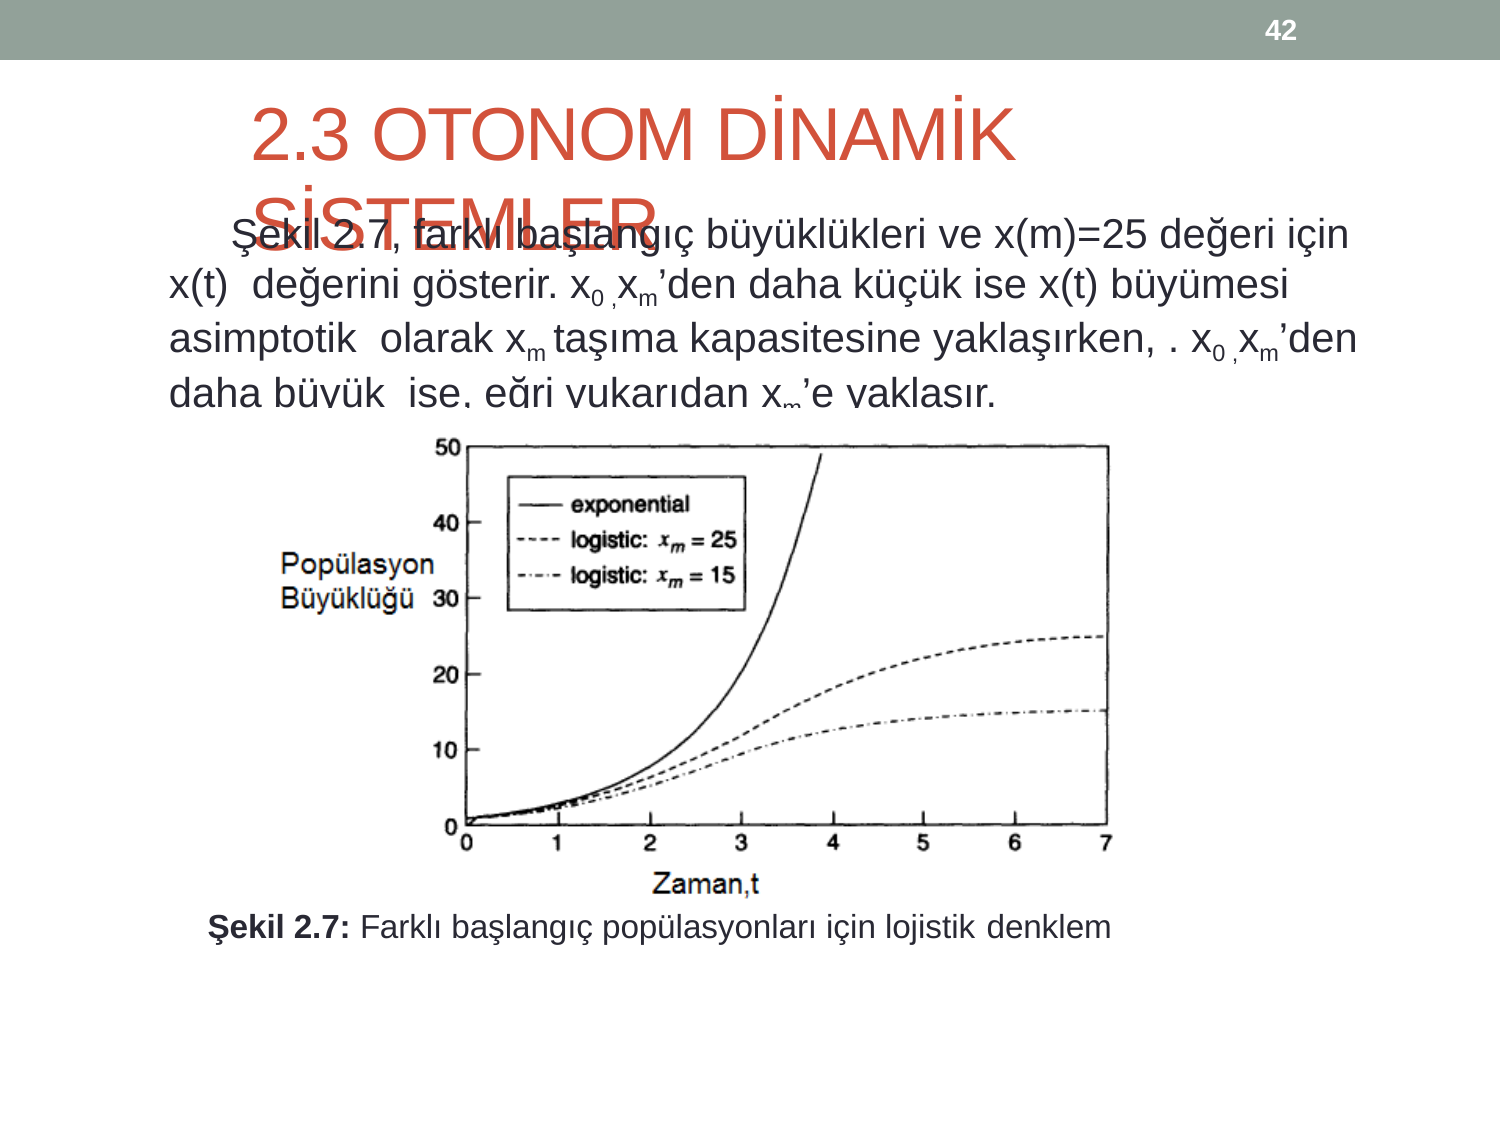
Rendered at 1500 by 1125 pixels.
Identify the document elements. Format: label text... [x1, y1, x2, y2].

title 2.3 OTONOM DİNAMİK SİSTEMLER [248, 85, 1438, 274]
text_box Şekil 2.7: Farklı başlangıç popülasyonları için lojistik denklem [205, 904, 1119, 945]
text_box 42 [1263, 11, 1300, 47]
text_box [277, 408, 1141, 905]
text_box Şekil 2.7, farklı başlangıç büyüklükleri ve x(m)=25 değeri için x(t) değerini gösterir. x0 ,xm’den daha küçük ise x(t) büyümesi asimptotik olarak xm taşıma kapasitesine yaklaşırken, . x0 ,xm’den daha büyük ise, eğri yukarıdan xm’e yaklaşır. [166, 206, 1421, 421]
